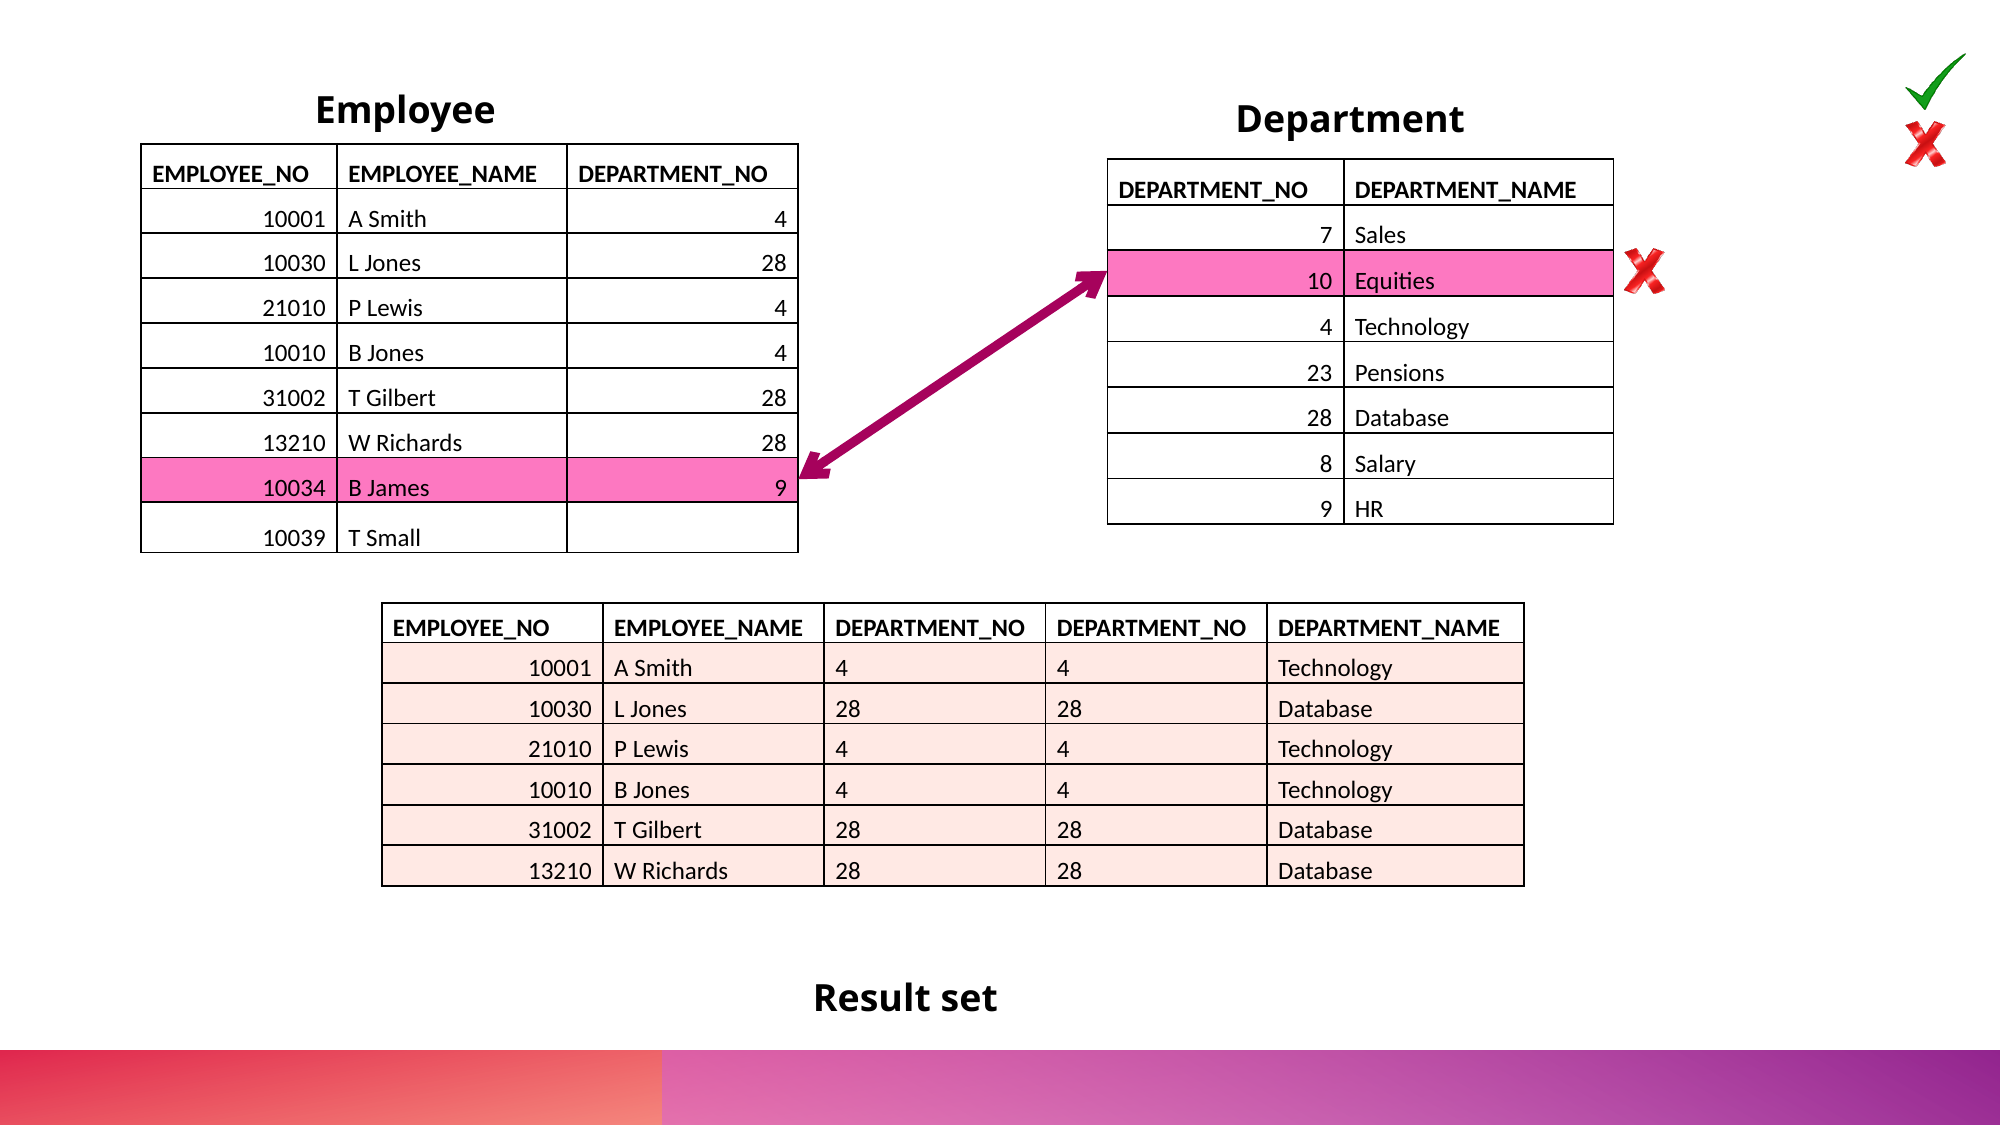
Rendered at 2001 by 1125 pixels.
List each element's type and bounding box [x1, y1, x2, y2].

table_header [1268, 604, 1523, 642]
table_header [338, 145, 566, 188]
table_cell [142, 414, 336, 457]
table_cell [338, 279, 566, 322]
table_header [142, 145, 336, 188]
table_cell [825, 643, 1045, 682]
text_box [1220, 87, 1486, 147]
text_box [299, 78, 515, 139]
table_cell [604, 684, 823, 723]
table_cell [142, 369, 336, 412]
table_cell [825, 684, 1045, 723]
table_cell [338, 503, 566, 552]
table_cell [383, 643, 602, 682]
table_cell [1345, 479, 1613, 523]
table_cell [383, 846, 602, 885]
table_cell [825, 765, 1045, 804]
table_cell [568, 189, 797, 232]
table_cell [568, 279, 797, 322]
table_cell [568, 503, 797, 552]
table_cell [604, 806, 823, 844]
table_cell [1046, 846, 1266, 885]
text_box [798, 270, 1108, 480]
table_cell [1268, 724, 1523, 763]
table_cell [568, 234, 797, 277]
table_cell [1046, 684, 1266, 723]
table_cell [338, 234, 566, 277]
table_cell [383, 724, 602, 763]
table_cell [142, 189, 336, 232]
table_cell [1108, 388, 1343, 432]
table_cell [142, 458, 336, 501]
table_cell [1108, 206, 1343, 249]
table_cell [825, 846, 1045, 885]
table_cell [604, 724, 823, 763]
table_cell [1345, 388, 1613, 432]
table_cell [568, 369, 797, 412]
table_cell [338, 414, 566, 457]
table_cell [825, 806, 1045, 844]
picture [1624, 248, 1665, 294]
table_cell [1108, 251, 1343, 295]
table_header [825, 604, 1045, 642]
table_cell [338, 458, 566, 501]
table_cell [142, 234, 336, 277]
table_cell [383, 684, 602, 723]
table_cell [1268, 643, 1523, 682]
text_box [798, 966, 1033, 1027]
table_cell [1345, 297, 1613, 341]
table_cell [1268, 806, 1523, 844]
table_header [1345, 160, 1613, 204]
table_cell [604, 643, 823, 682]
table_cell [1046, 724, 1266, 763]
table_cell [1108, 297, 1343, 341]
table_cell [825, 724, 1045, 763]
table_cell [383, 765, 602, 804]
table_cell [568, 324, 797, 367]
table_cell [1268, 684, 1523, 723]
table_header [383, 604, 602, 642]
table_cell [142, 503, 336, 552]
picture [1905, 53, 1966, 110]
table_cell [1345, 206, 1613, 249]
picture [1905, 121, 1946, 167]
table_cell [1108, 434, 1343, 478]
table_header [604, 604, 823, 642]
table_cell [142, 324, 336, 367]
table_cell [338, 324, 566, 367]
table_header [1108, 160, 1343, 204]
table_cell [1268, 765, 1523, 804]
table_cell [604, 846, 823, 885]
table_cell [1108, 342, 1343, 386]
table_header [1046, 604, 1266, 642]
table_header [568, 145, 797, 188]
table_cell [1108, 479, 1343, 523]
table_cell [568, 414, 797, 457]
table_cell [1268, 846, 1523, 885]
table_cell [1046, 643, 1266, 682]
table_cell [1046, 806, 1266, 844]
table_cell [1046, 765, 1266, 804]
table_cell [142, 279, 336, 322]
table_cell [1345, 251, 1613, 295]
table_cell [338, 189, 566, 232]
table_cell [604, 765, 823, 804]
table_cell [383, 806, 602, 844]
table_cell [338, 369, 566, 412]
table_cell [1345, 434, 1613, 478]
table_cell [1345, 342, 1613, 386]
table_cell [568, 458, 797, 501]
